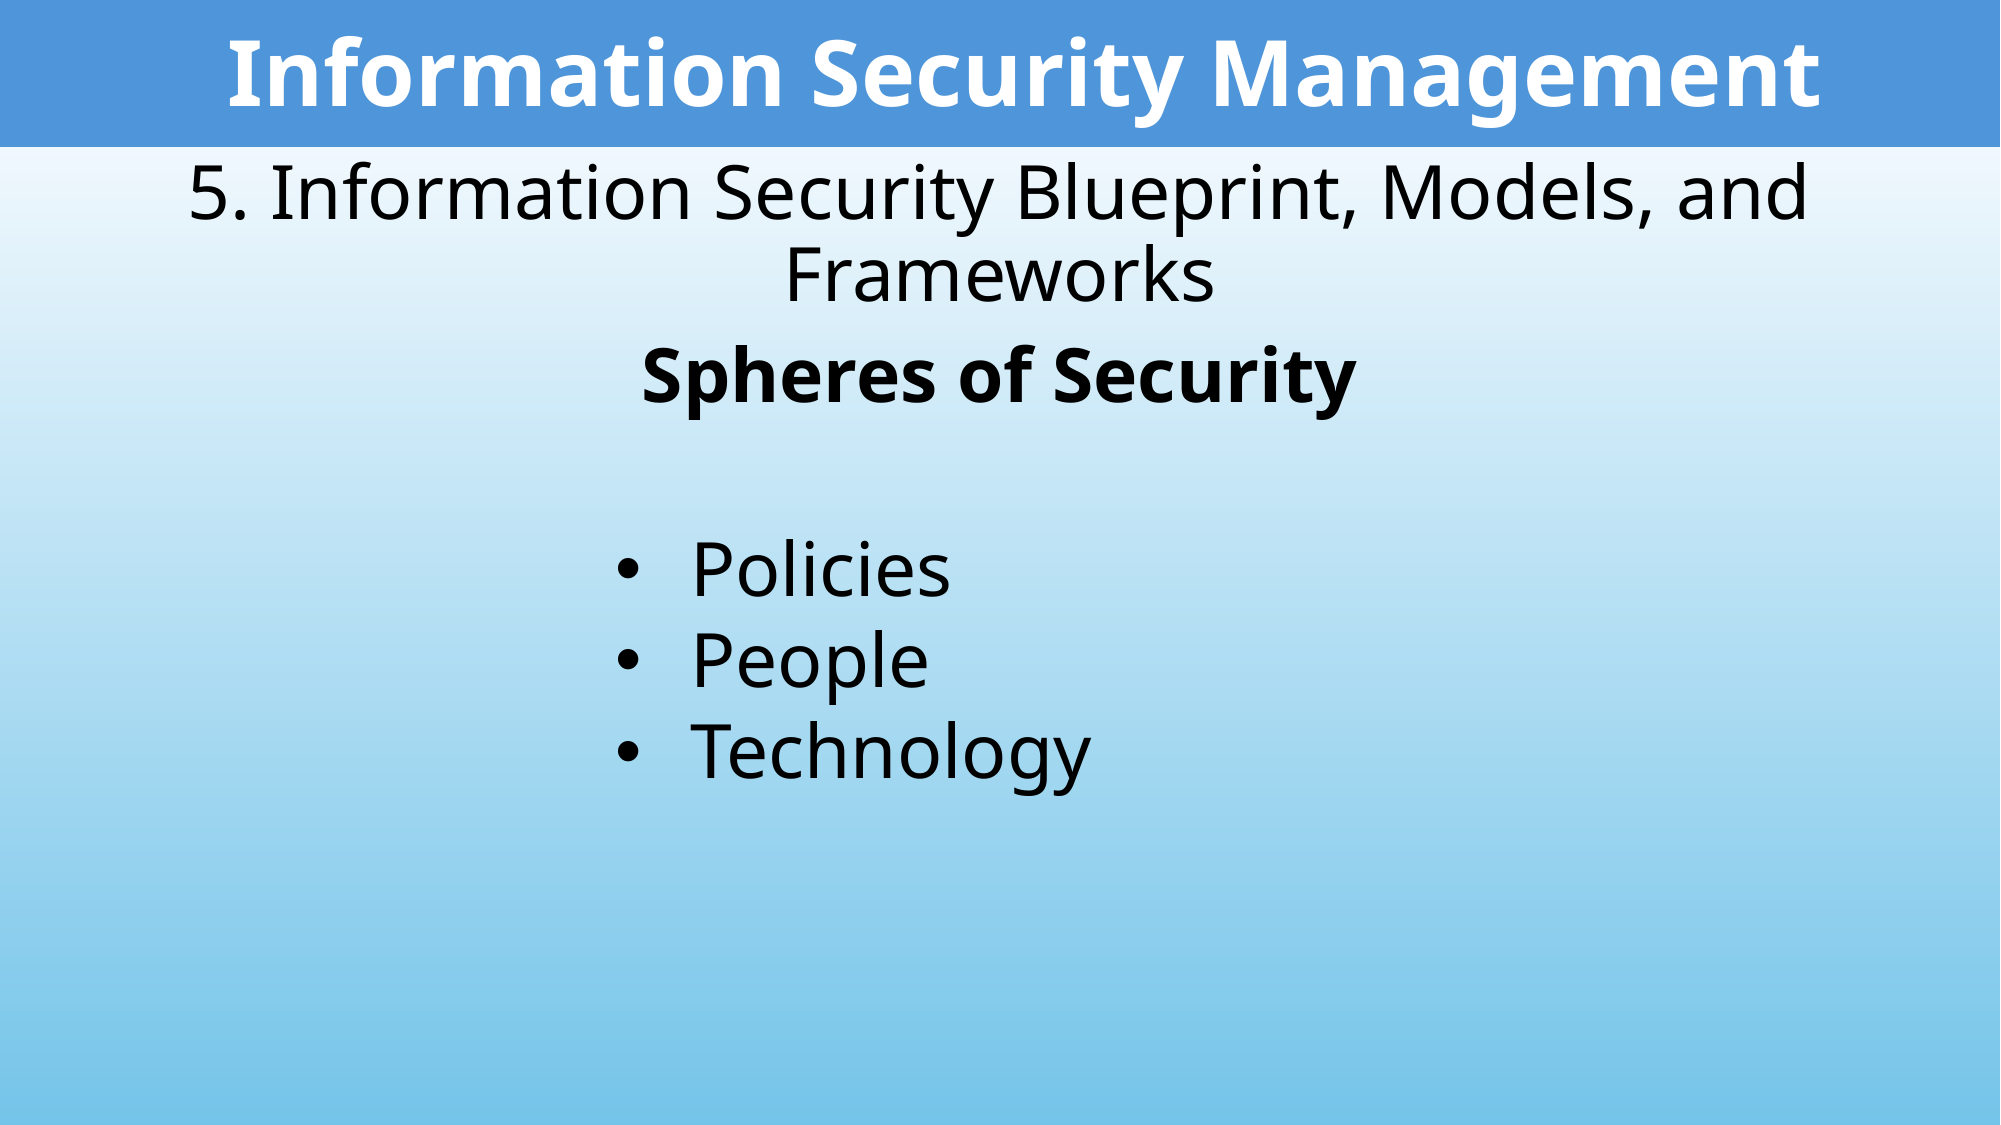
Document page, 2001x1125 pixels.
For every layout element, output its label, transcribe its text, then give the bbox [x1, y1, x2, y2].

subtitle 5. Information Security Blueprint, Models, and Frameworks Spheres of Security Policies People Technology [0, 147, 2000, 1125]
text_box Information Security Management [29, 0, 1971, 133]
